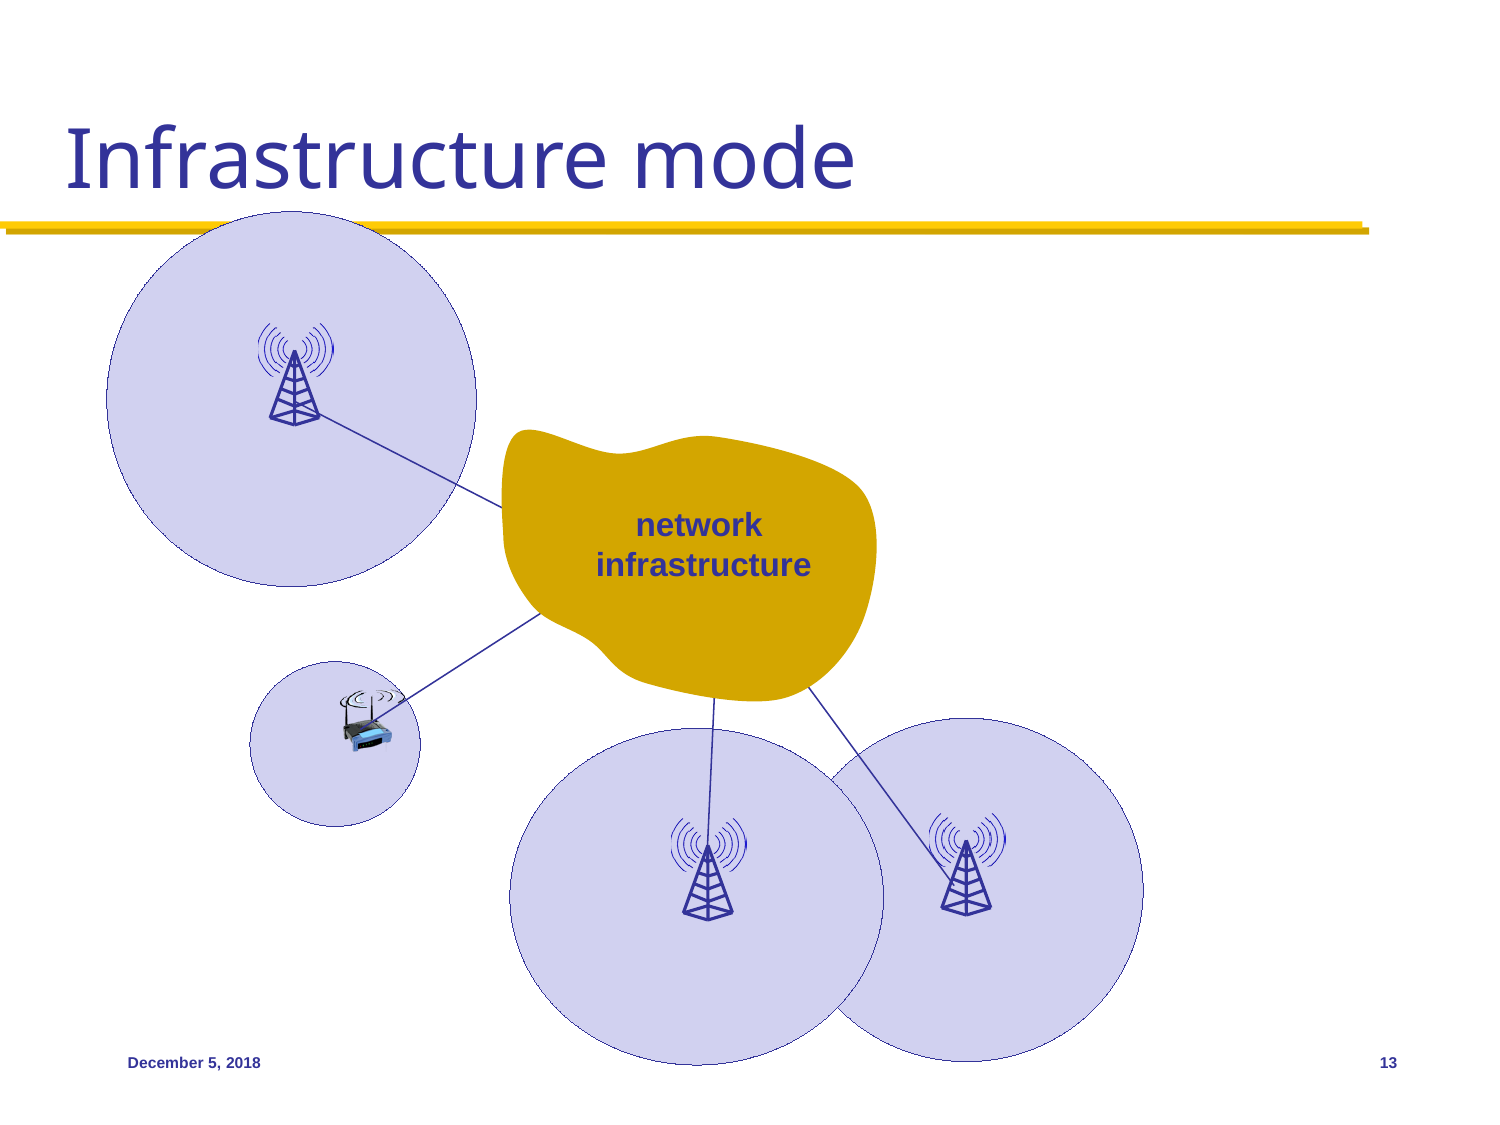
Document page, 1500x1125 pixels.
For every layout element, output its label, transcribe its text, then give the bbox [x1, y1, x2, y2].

text_box [106, 211, 477, 587]
text_box [509, 728, 884, 1066]
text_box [339, 687, 406, 753]
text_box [498, 419, 887, 709]
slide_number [112, 1024, 426, 1101]
text_box [249, 661, 421, 827]
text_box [257, 323, 334, 426]
slide_number 13 [1312, 1024, 1413, 1101]
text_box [671, 817, 748, 921]
title Infrastructure mode [49, 24, 1451, 213]
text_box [929, 812, 1006, 916]
text_box [831, 718, 1144, 1062]
